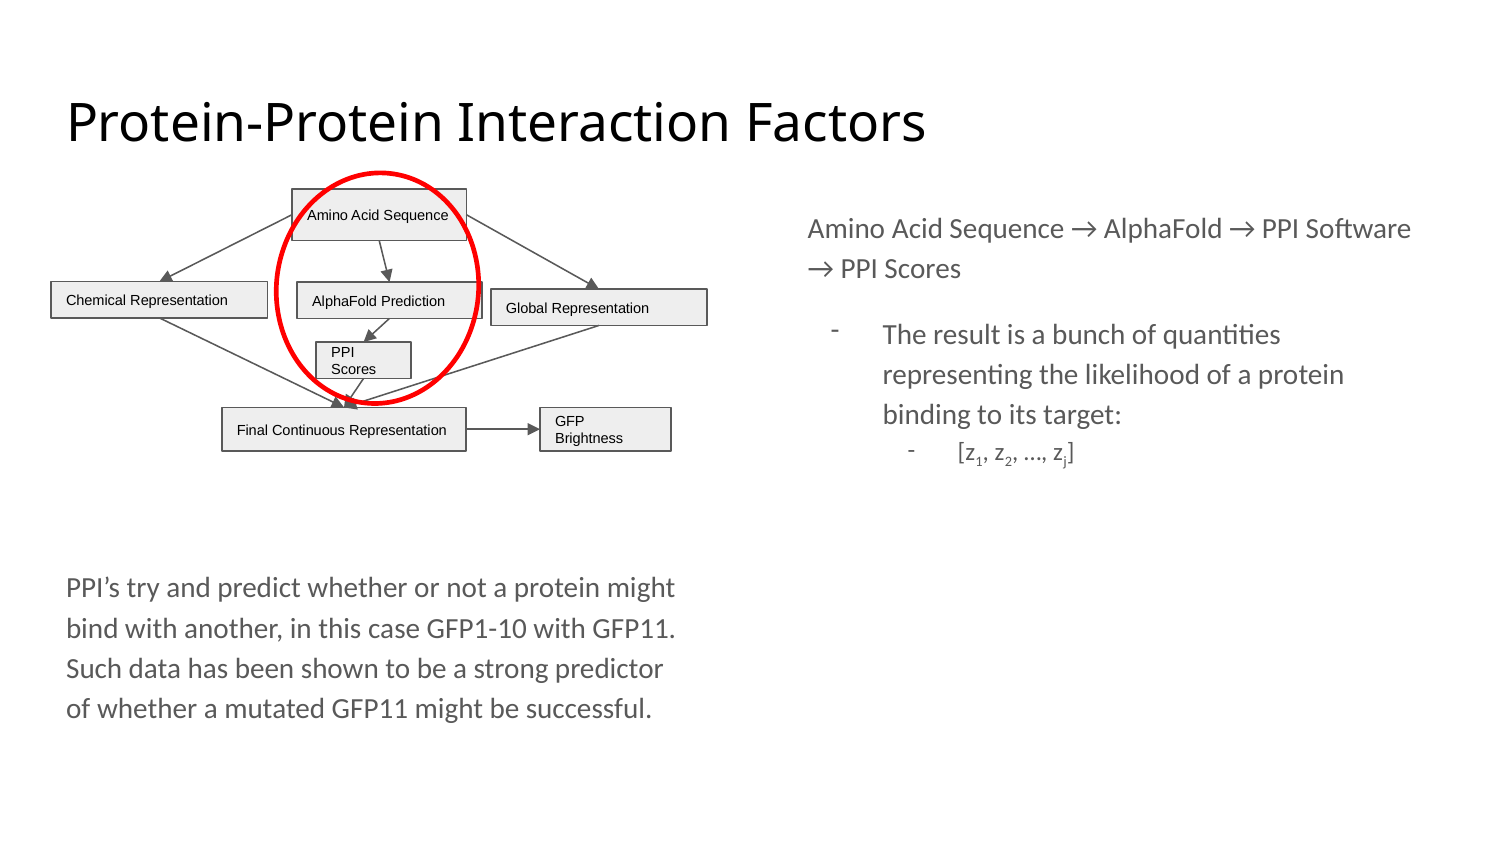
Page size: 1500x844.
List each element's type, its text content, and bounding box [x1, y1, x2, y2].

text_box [378, 240, 390, 283]
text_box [159, 214, 293, 282]
list Amino Acid Sequence → AlphaFold → PPI Software → PPI Scores The result is a bunch of quantities representing the likelihood of a protein binding to its target: [z1, z2, …, zj] [792, 189, 1449, 750]
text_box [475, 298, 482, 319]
list PPI’s try and predict whether or not a protein might bind with another, in this case GFP1-10 with GFP11. Such data has been shown to be a strong predictor of whether a mutated GFP11 might be successful. [51, 548, 708, 837]
text_box Final Continuous Representation [221, 416, 467, 452]
text_box Amino Acid Sequence [292, 188, 328, 220]
text_box GFP Brightness [540, 407, 672, 452]
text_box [159, 317, 345, 408]
title Protein-Protein Interaction Factors [51, 72, 1449, 167]
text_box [363, 318, 390, 323]
text_box Amino Acid Sequence [432, 188, 467, 219]
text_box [343, 325, 600, 408]
text_box [276, 172, 479, 323]
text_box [466, 214, 600, 290]
text_box Chemical Representation [51, 281, 268, 318]
text_box Global Representation [490, 289, 708, 326]
